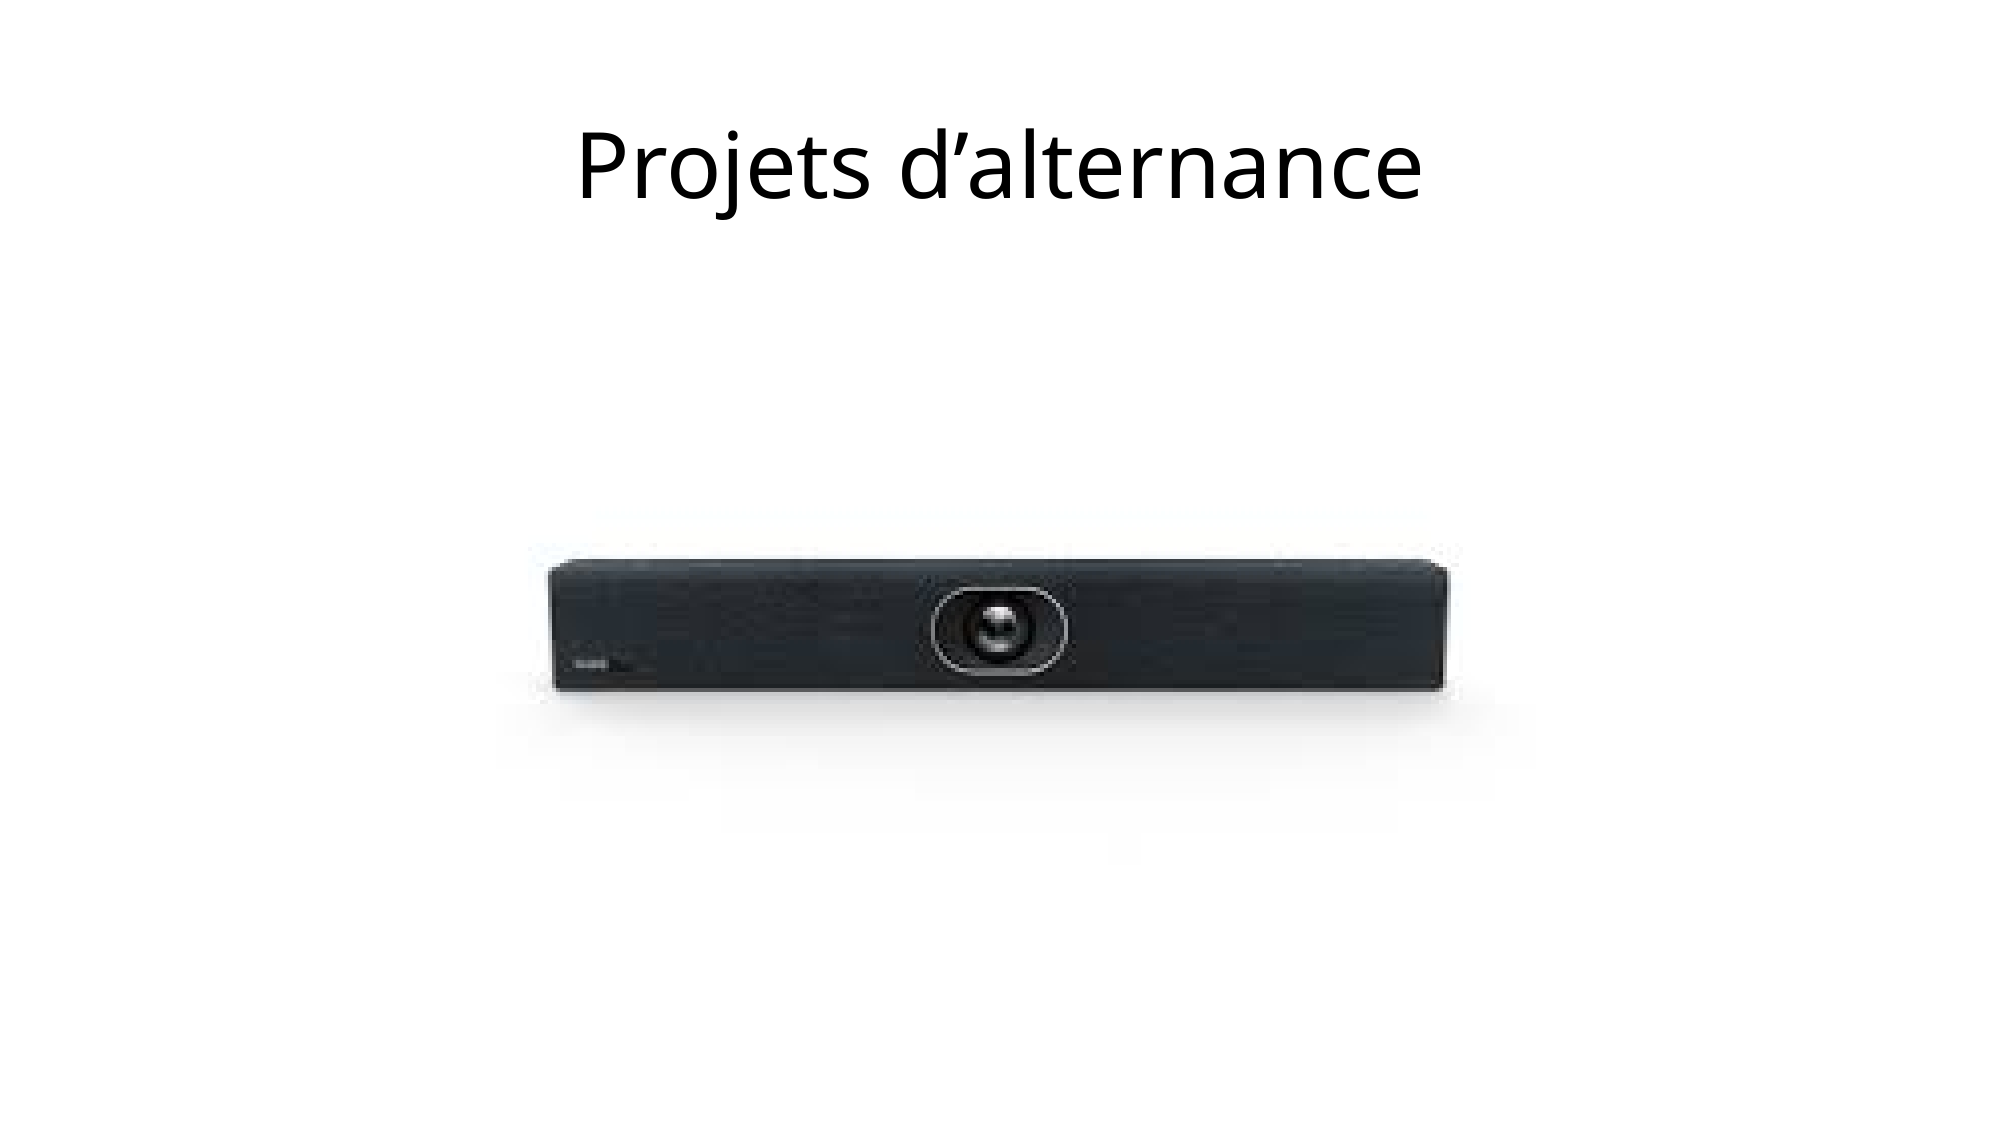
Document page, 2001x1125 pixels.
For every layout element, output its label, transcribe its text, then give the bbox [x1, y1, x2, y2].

title Projets d’alternance [137, 59, 1863, 278]
picture [464, 253, 1536, 1019]
